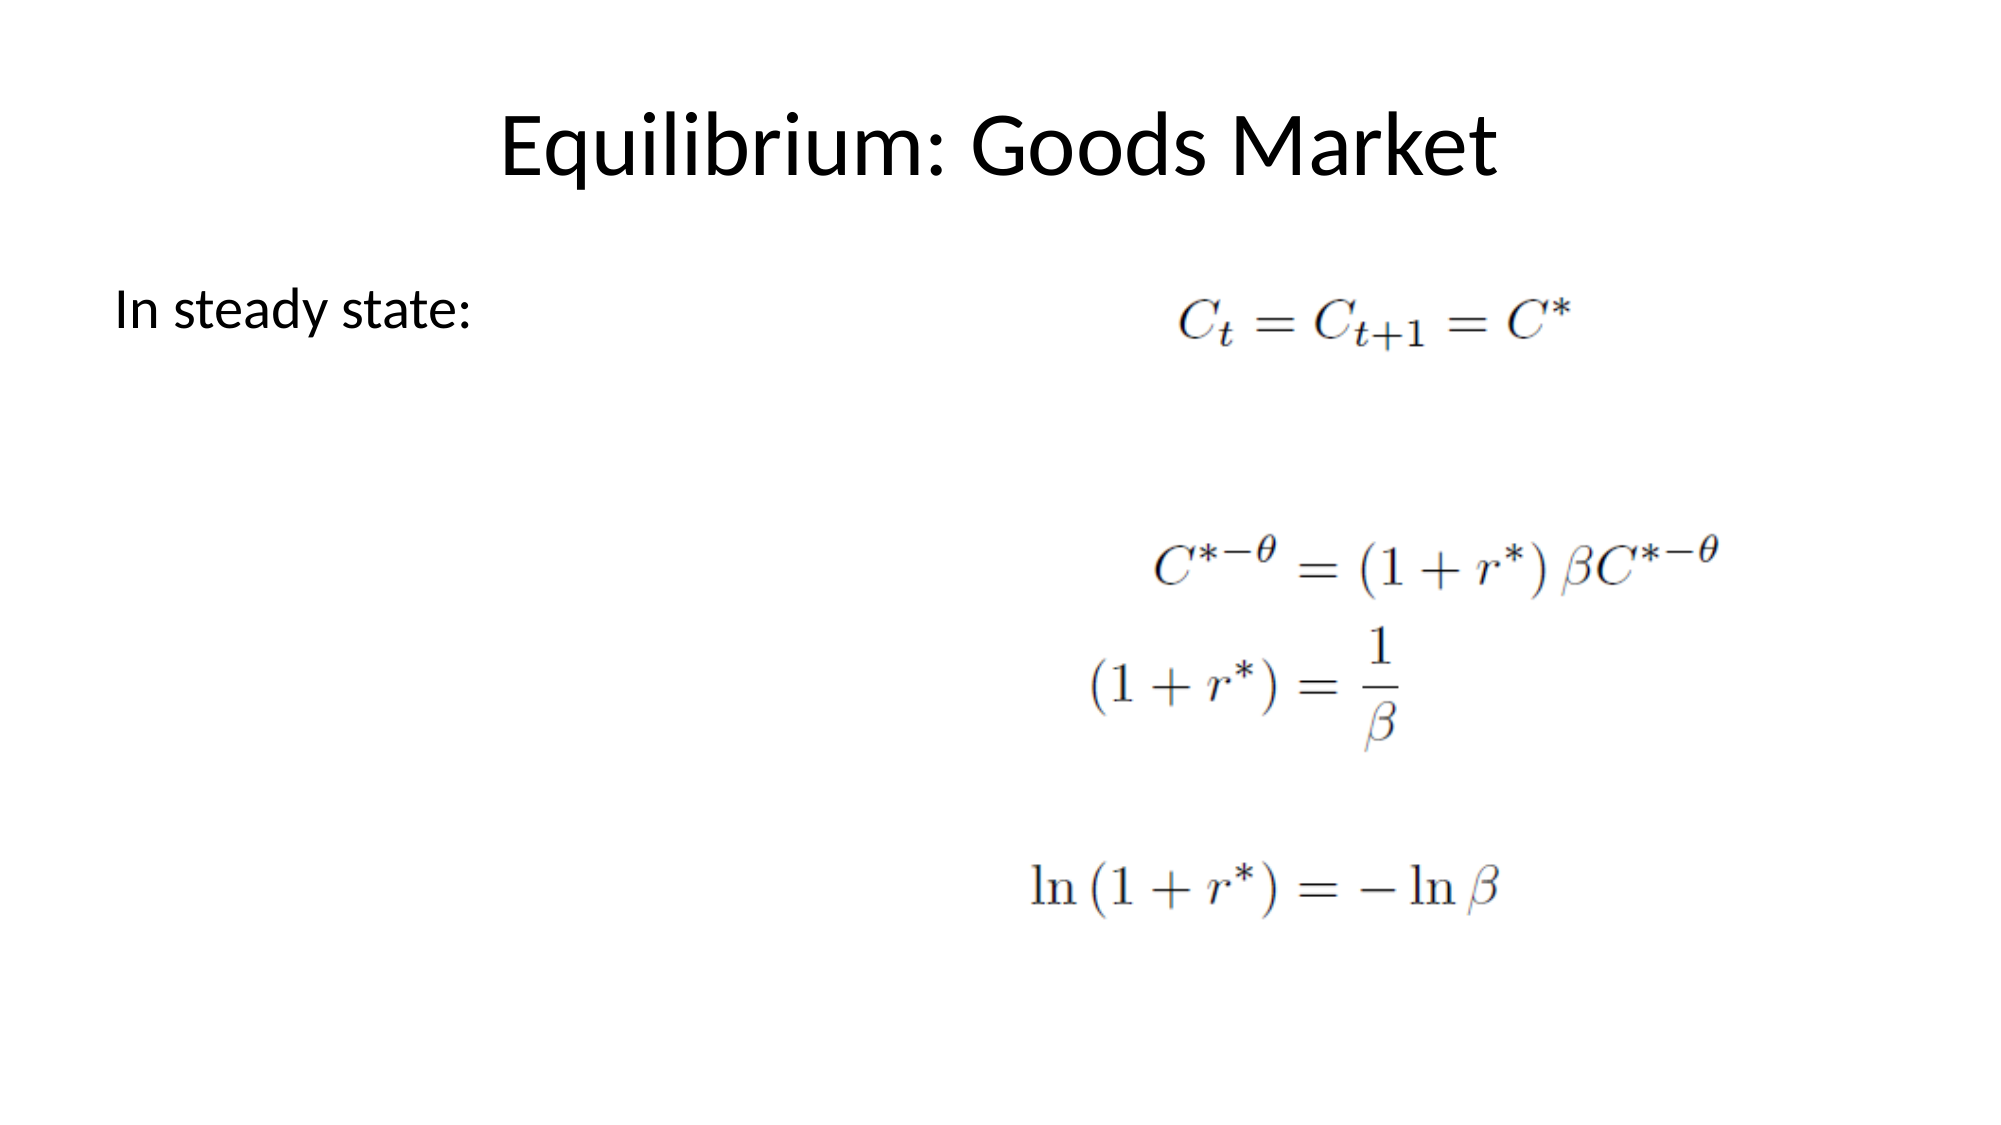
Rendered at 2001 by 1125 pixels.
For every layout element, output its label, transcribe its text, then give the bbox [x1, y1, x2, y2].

title Equilibrium: Goods Market [99, 45, 1900, 233]
list In steady state: [99, 262, 1900, 1005]
picture [905, 279, 1745, 957]
